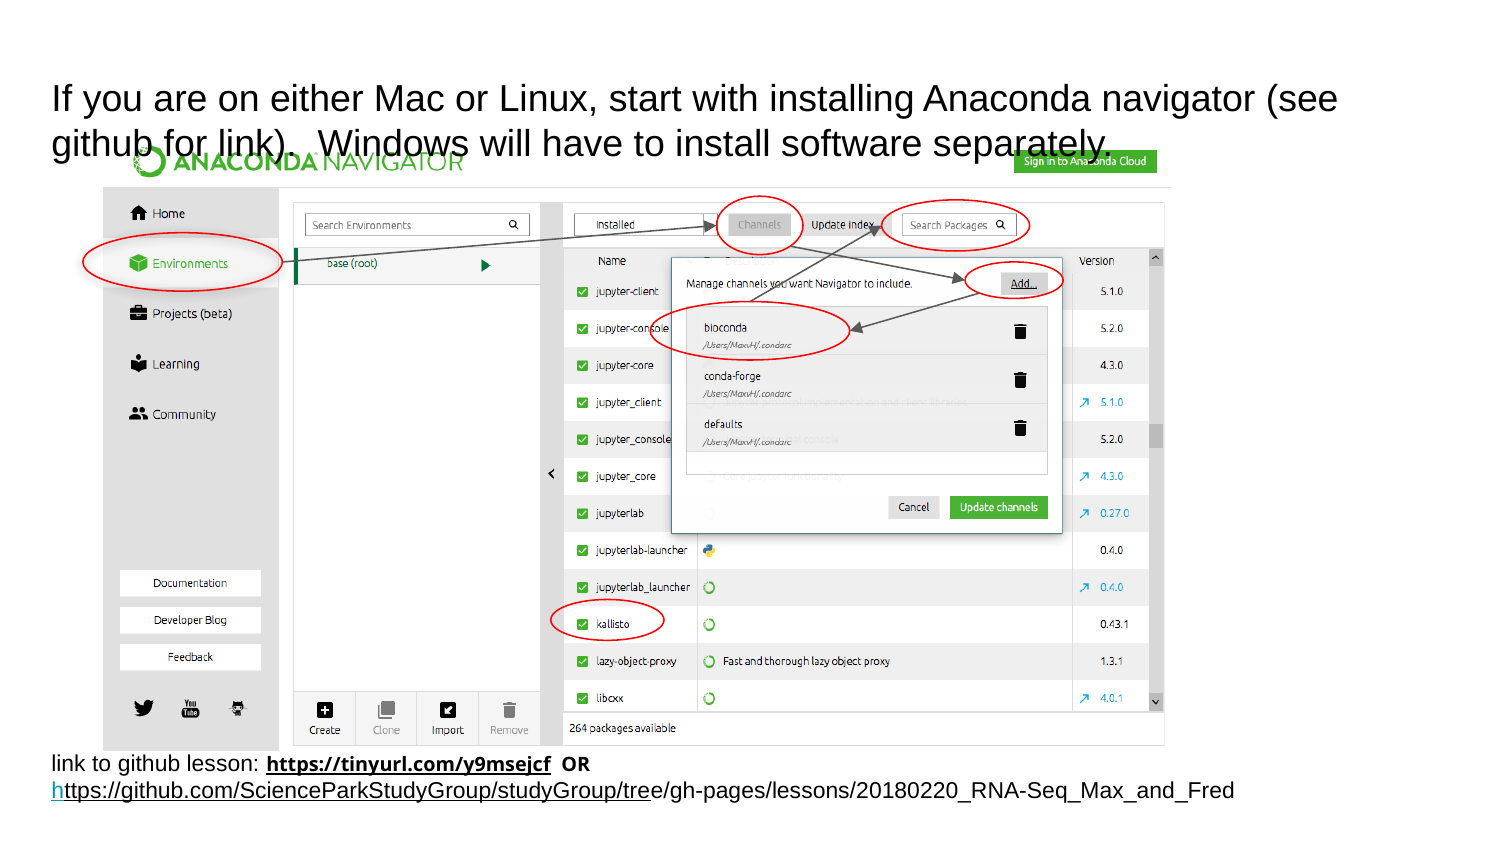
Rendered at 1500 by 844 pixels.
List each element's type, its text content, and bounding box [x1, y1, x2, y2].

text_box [849, 292, 980, 331]
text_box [282, 225, 717, 263]
text_box If you are on either Mac or Linux, start with installing Anaconda navigator (see github for link). Windows will have to install software separately. link to github lesson: https://tinyurl.com/y9msejcf OR https://github.com/ScienceParkStudyGroup/studyGroup/tree/gh-pages/lessons/20180220_RNA-Seq_Max_and_Fred [36, 58, 1462, 125]
text_box [82, 246, 97, 277]
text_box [749, 225, 882, 302]
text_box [886, 245, 966, 281]
picture [102, 144, 1172, 751]
